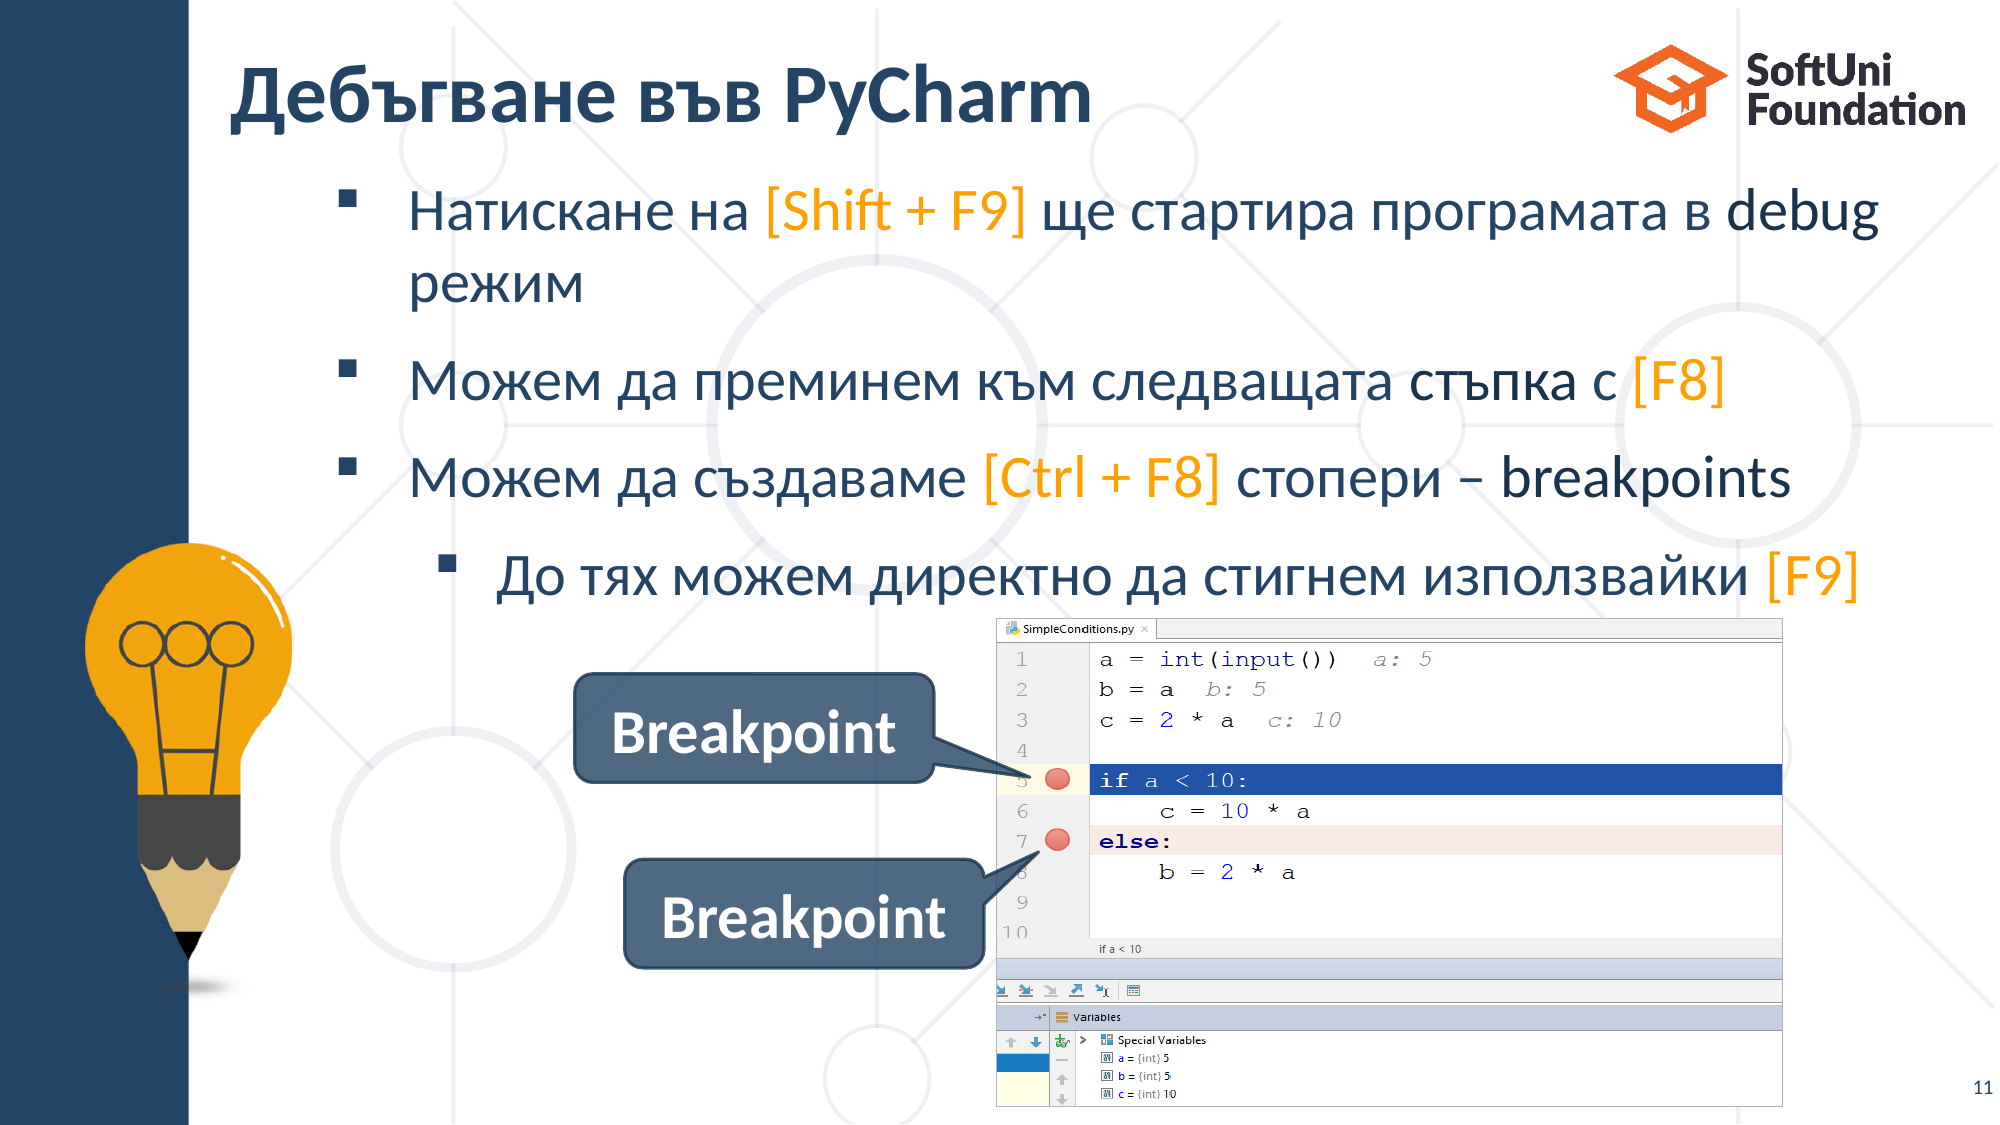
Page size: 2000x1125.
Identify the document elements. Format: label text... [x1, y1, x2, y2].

text_box Breakpoint [622, 857, 991, 971]
list Натискане на [Shift + F9] ще стартира програмата в debug режим Можем да преминем към следващата стъпка с [F8] Можем да създаваме [Ctrl + F8] стопери – breakpoints До тях можем директно да стигнем използвайки [F9] [316, 164, 1962, 1030]
picture [1613, 44, 1965, 133]
picture [85, 543, 292, 1003]
title Дебъгване във PyCharm [212, 16, 1591, 162]
slide_number 11 [1929, 1070, 2000, 1103]
picture [996, 617, 1783, 1107]
text_box Breakpoint [572, 671, 991, 785]
